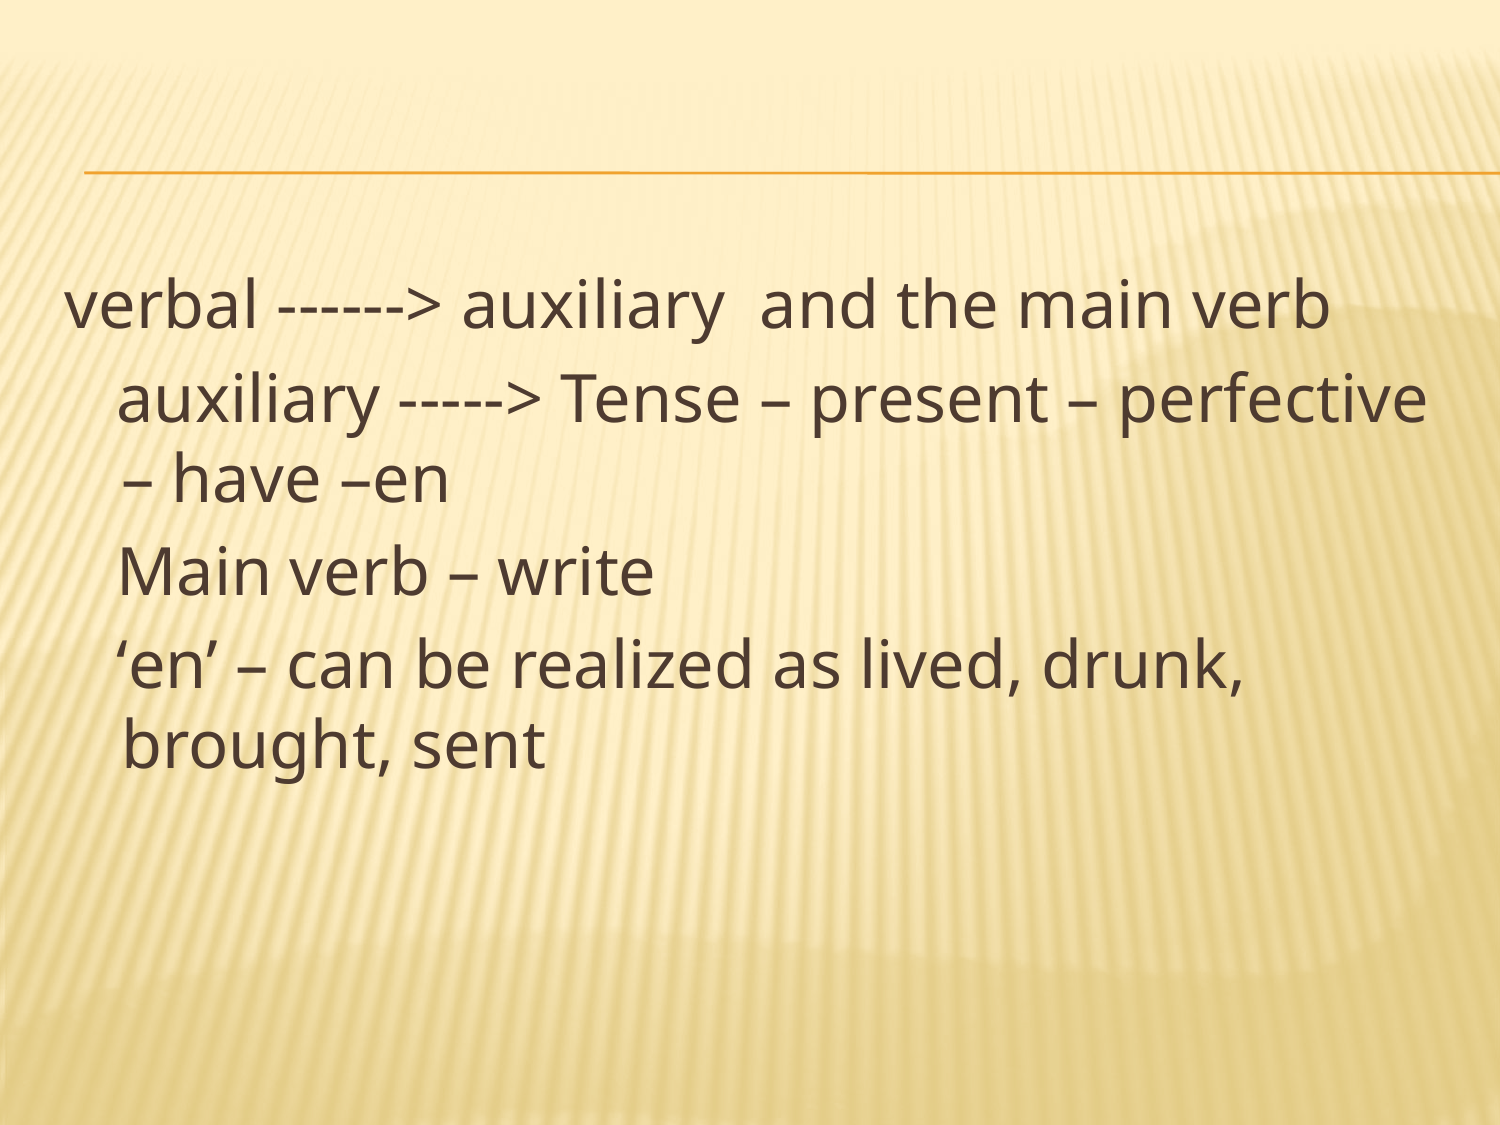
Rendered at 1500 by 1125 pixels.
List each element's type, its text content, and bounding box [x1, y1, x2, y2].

list verbal ------> auxiliary and the main verb auxiliary -----> Tense – present – perfective – have –en Main verb – write ‘en’ – can be realized as lived, drunk, brought, sent [50, 254, 1475, 998]
